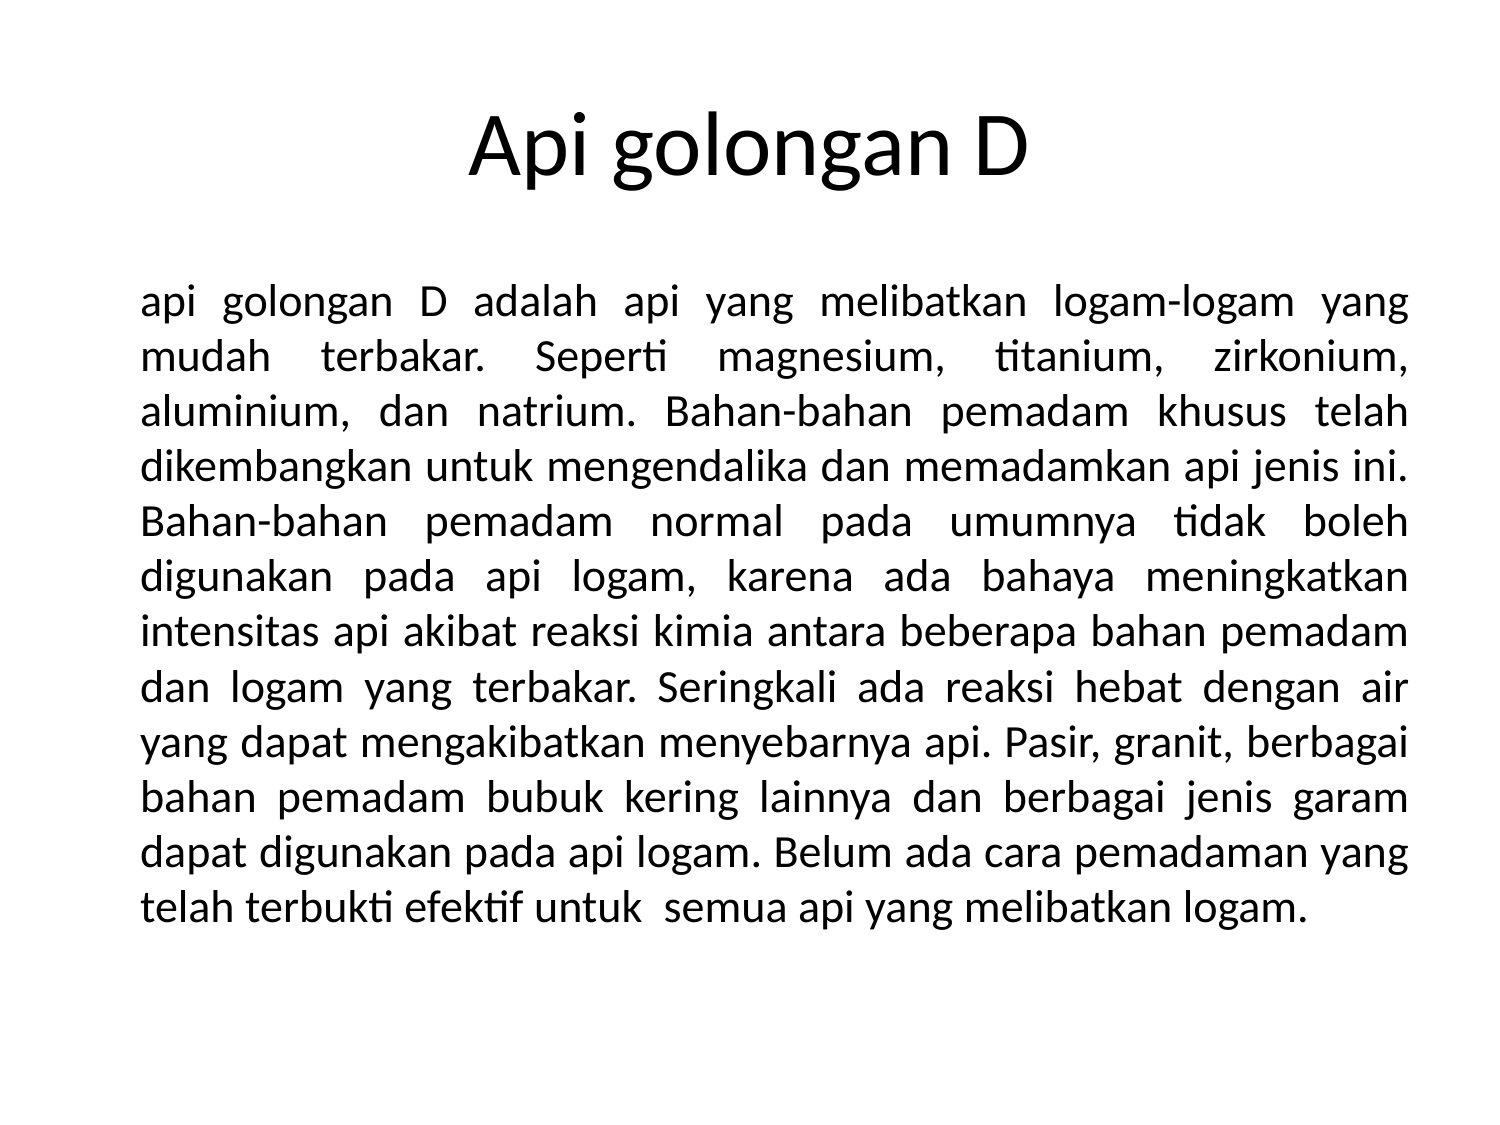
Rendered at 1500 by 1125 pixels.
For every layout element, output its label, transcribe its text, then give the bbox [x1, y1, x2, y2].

title Api golongan D [75, 45, 1425, 233]
list api golongan D adalah api yang melibatkan logam-logam yang mudah terbakar. Seperti magnesium, titanium, zirkonium, aluminium, dan natrium. Bahan-bahan pemadam khusus telah dikembangkan untuk mengendalika dan memadamkan api jenis ini. Bahan-bahan pemadam normal pada umumnya tidak boleh digunakan pada api logam, karena ada bahaya meningkatkan intensitas api akibat reaksi kimia antara beberapa bahan pemadam dan logam yang terbakar. Seringkali ada reaksi hebat dengan air yang dapat mengakibatkan menyebarnya api. Pasir, granit, berbagai bahan pemadam bubuk kering lainnya dan berbagai jenis garam dapat digunakan pada api logam. Belum ada cara pemadaman yang telah terbukti efektif untuk semua api yang melibatkan logam. [75, 262, 1425, 1005]
